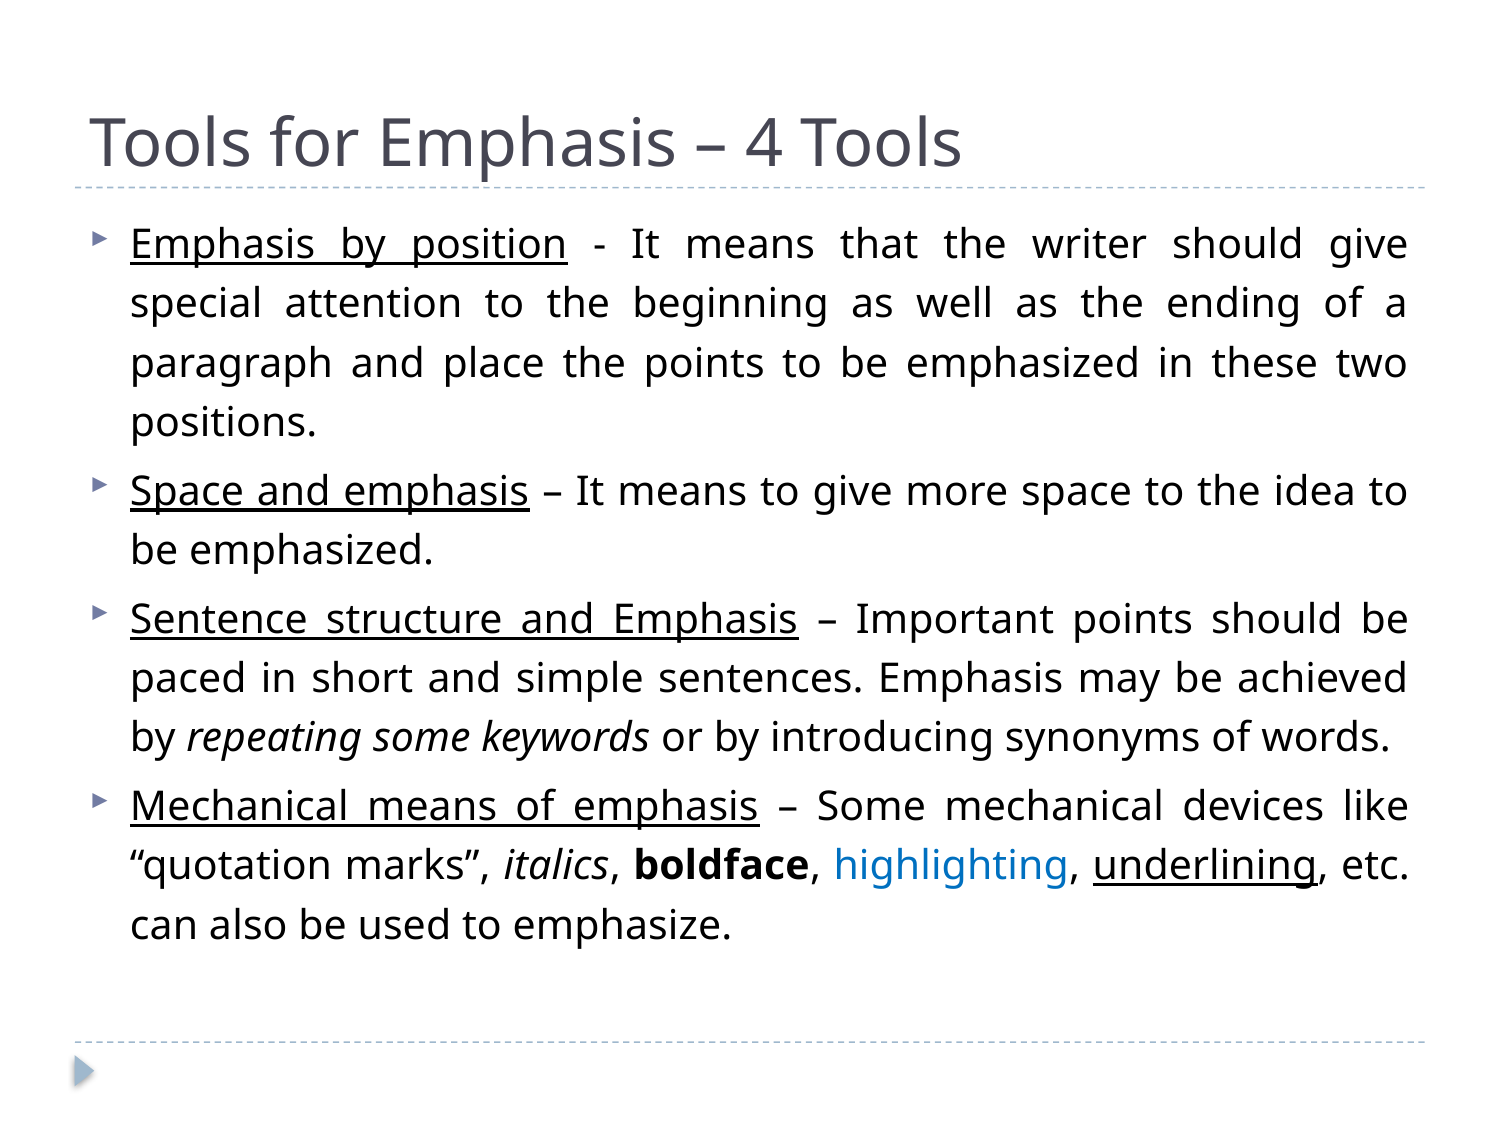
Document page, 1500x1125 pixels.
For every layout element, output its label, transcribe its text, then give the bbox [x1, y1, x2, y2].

title Tools for Emphasis – 4 Tools [75, 24, 1425, 188]
list Emphasis by position - It means that the writer should give special attention to the beginning as well as the ending of a paragraph and place the points to be emphasized in these two positions. Space and emphasis – It means to give more space to the idea to be emphasized. Sentence structure and Emphasis – Important points should be paced in short and simple sentences. Emphasis may be achieved by repeating some keywords or by introducing synonyms of words. Mechanical means of emphasis – Some mechanical devices like “quotation marks”, italics, boldface, highlighting, underlining, etc. can also be used to emphasize. [75, 200, 1425, 1010]
